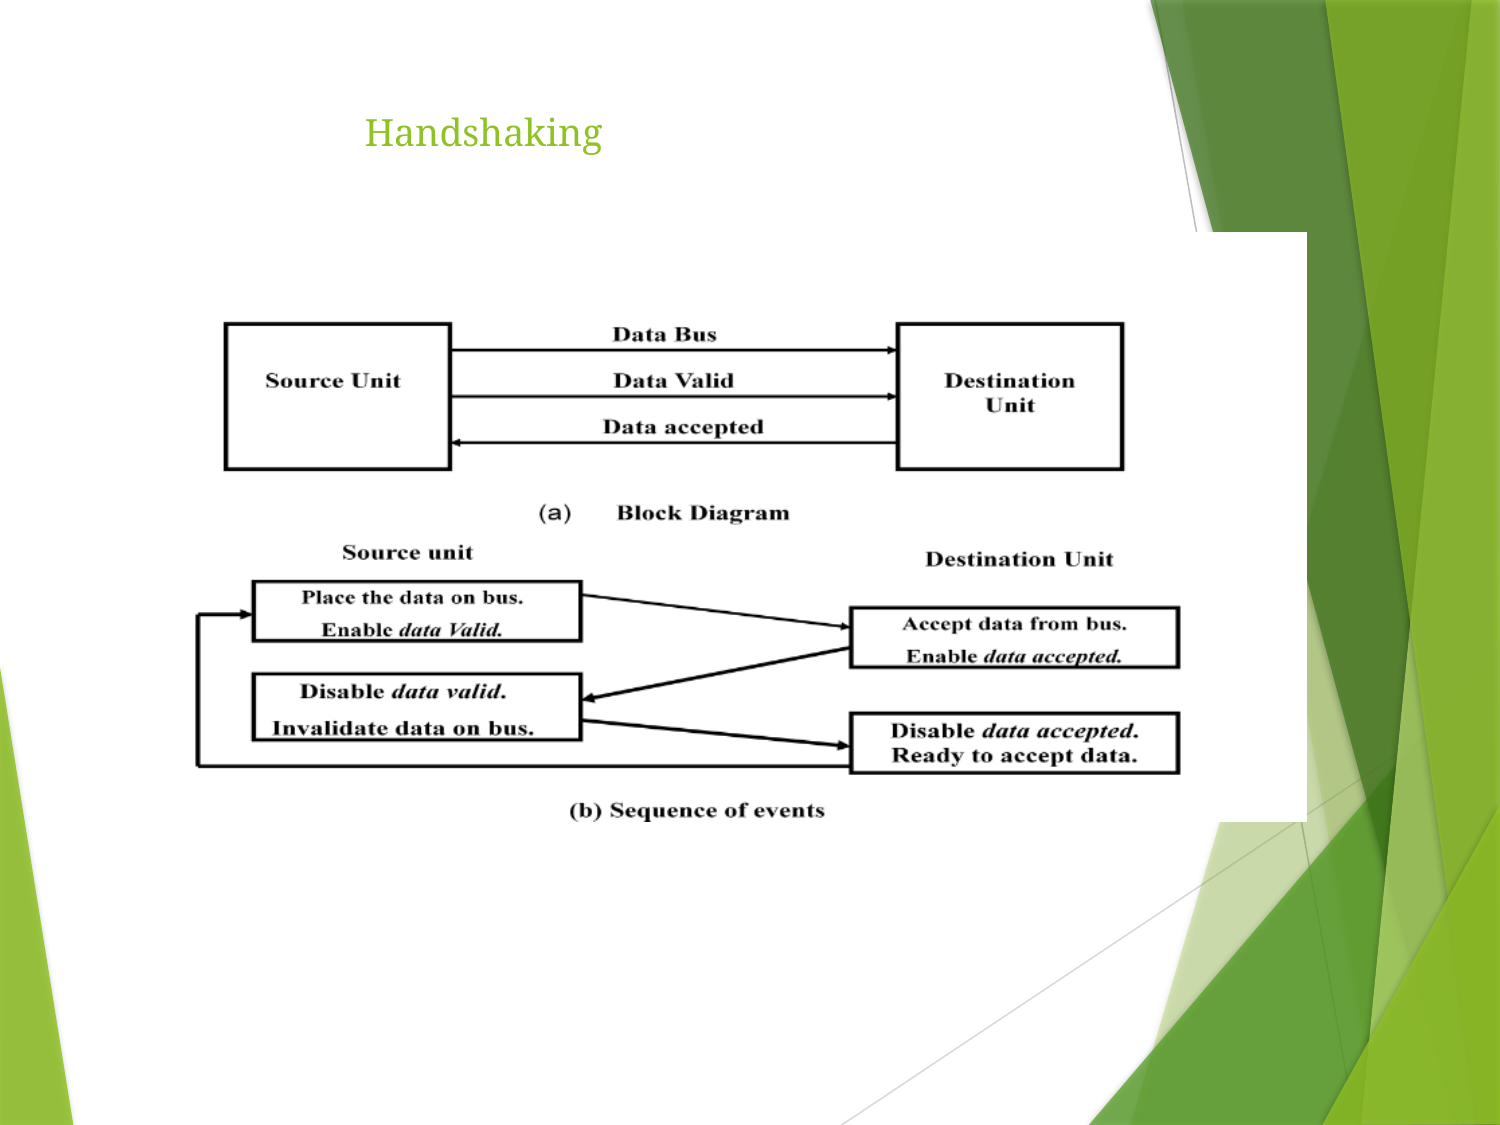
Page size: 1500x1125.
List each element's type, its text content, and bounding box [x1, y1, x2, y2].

title Handshaking [362, 108, 975, 231]
picture [36, 232, 1307, 823]
